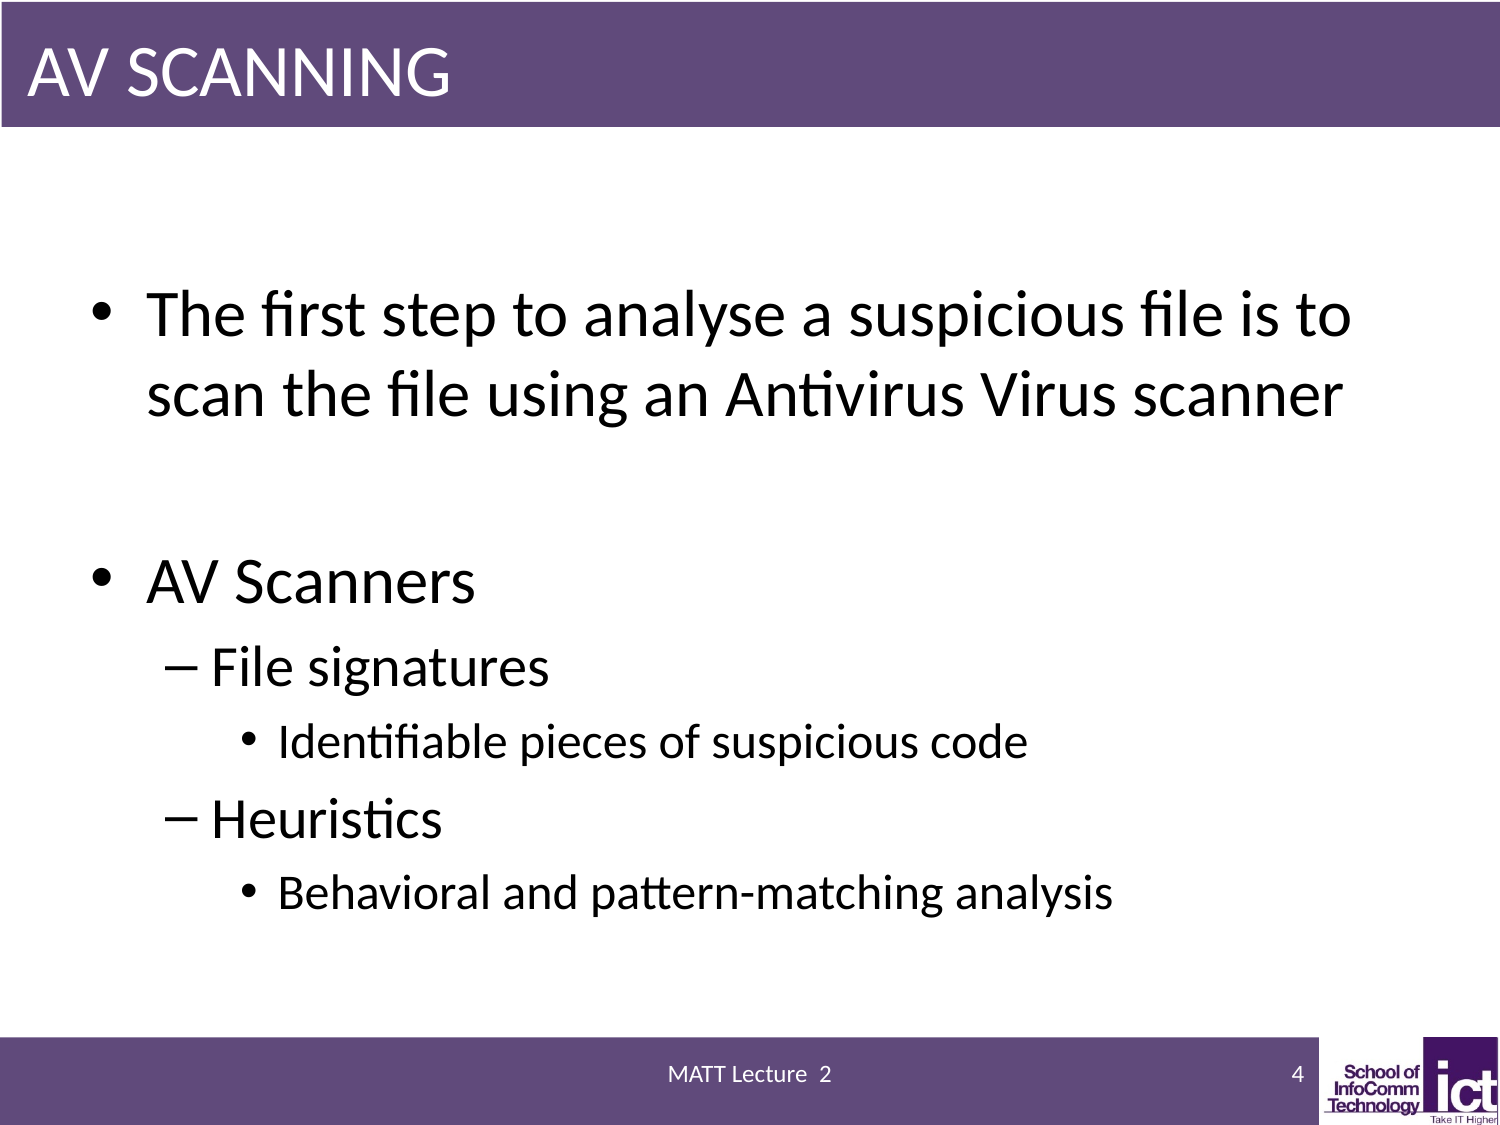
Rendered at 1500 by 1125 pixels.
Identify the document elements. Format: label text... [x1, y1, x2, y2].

footer MATT Lecture 2 [512, 1042, 988, 1103]
picture [1319, 1037, 1497, 1125]
slide_number 4 [1037, 1042, 1320, 1103]
title AV SCANNING [12, 13, 1363, 119]
list The first step to analyse a suspicious file is to scan the file using an Antivirus Virus scanner AV Scanners File signatures Identifiable pieces of suspicious code Heuristics Behavioral and pattern-matching analysis [75, 262, 1425, 1005]
